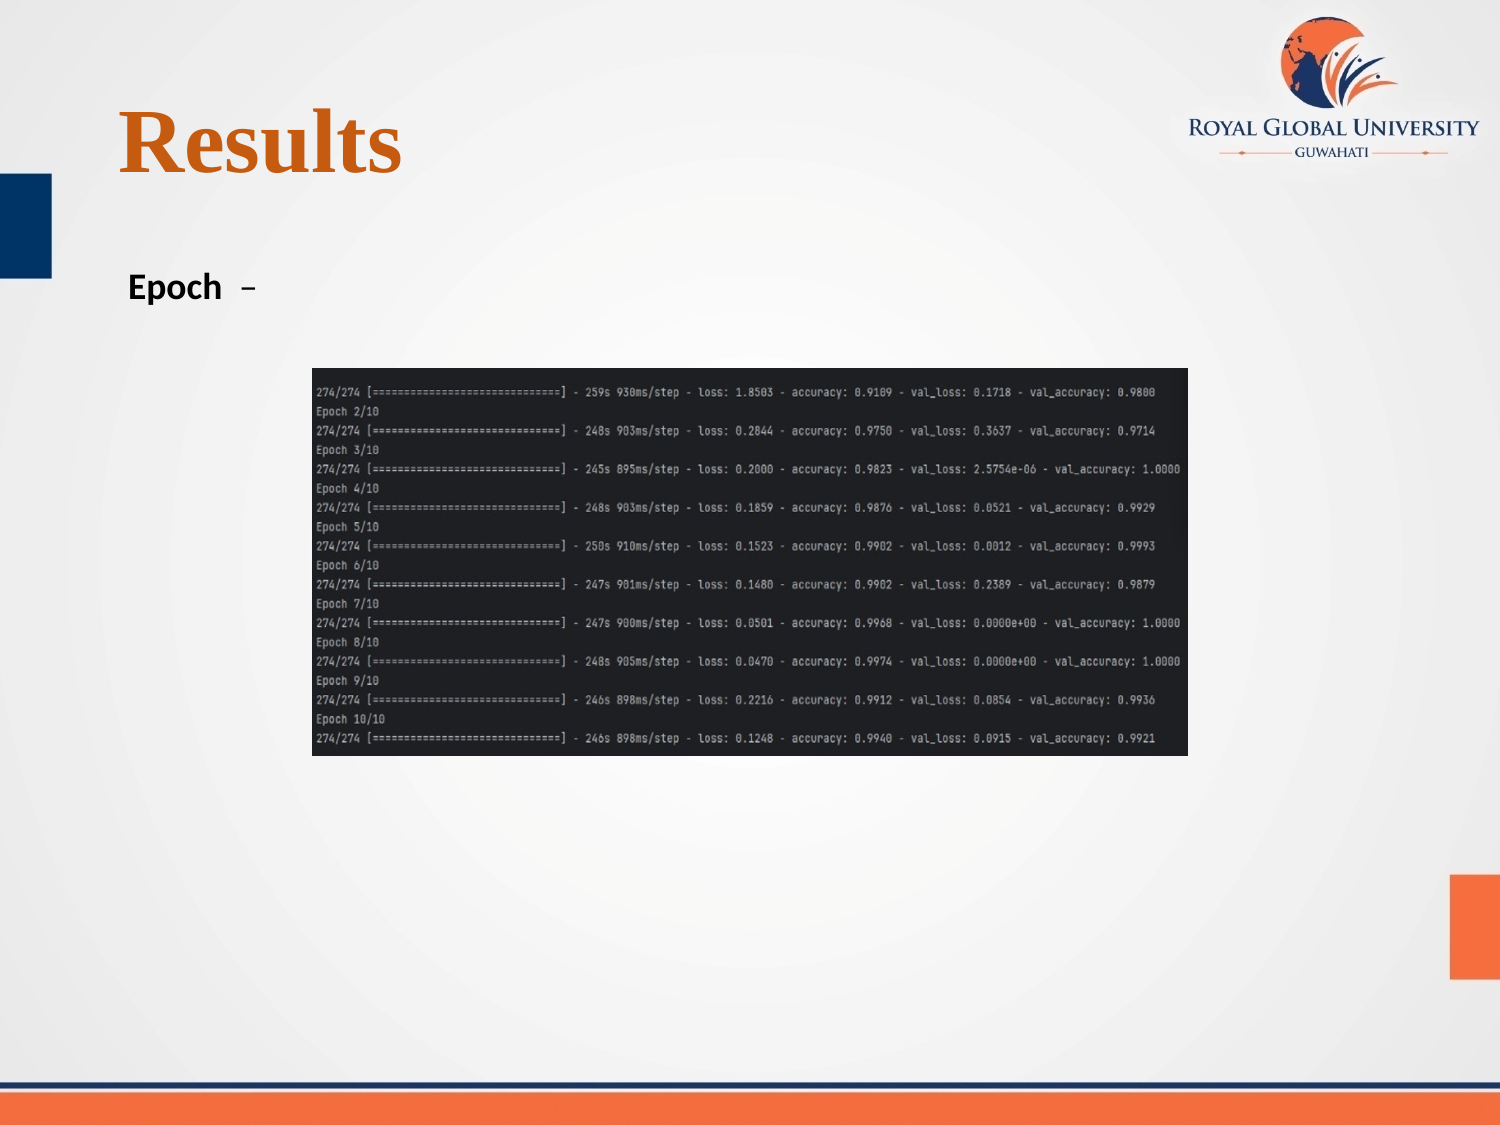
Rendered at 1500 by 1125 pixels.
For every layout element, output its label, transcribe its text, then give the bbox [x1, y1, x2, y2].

text_box Epoch – [113, 209, 1422, 360]
picture [0, 0, 1500, 1125]
title Results [103, 59, 1397, 225]
